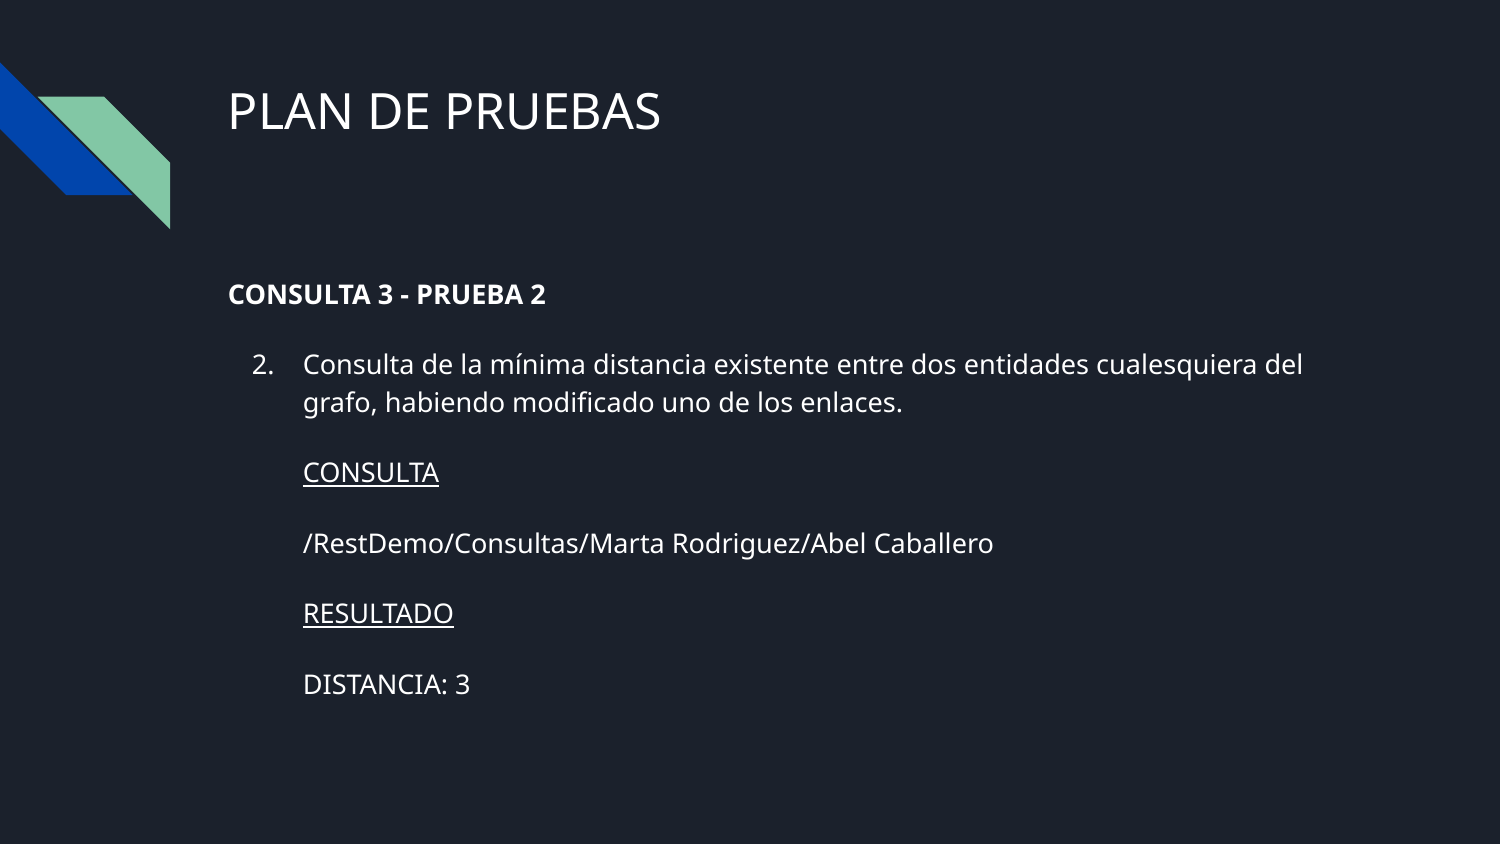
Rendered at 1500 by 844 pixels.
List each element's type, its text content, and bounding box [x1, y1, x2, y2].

title PLAN DE PRUEBAS [212, 64, 1368, 215]
list CONSULTA 3 - PRUEBA 2 Consulta de la mínima distancia existente entre dos entidades cualesquiera del grafo, habiendo modificado uno de los enlaces. CONSULTA /RestDemo/Consultas/Marta Rodriguez/Abel Caballero RESULTADO DISTANCIA: 3 [212, 257, 1368, 735]
